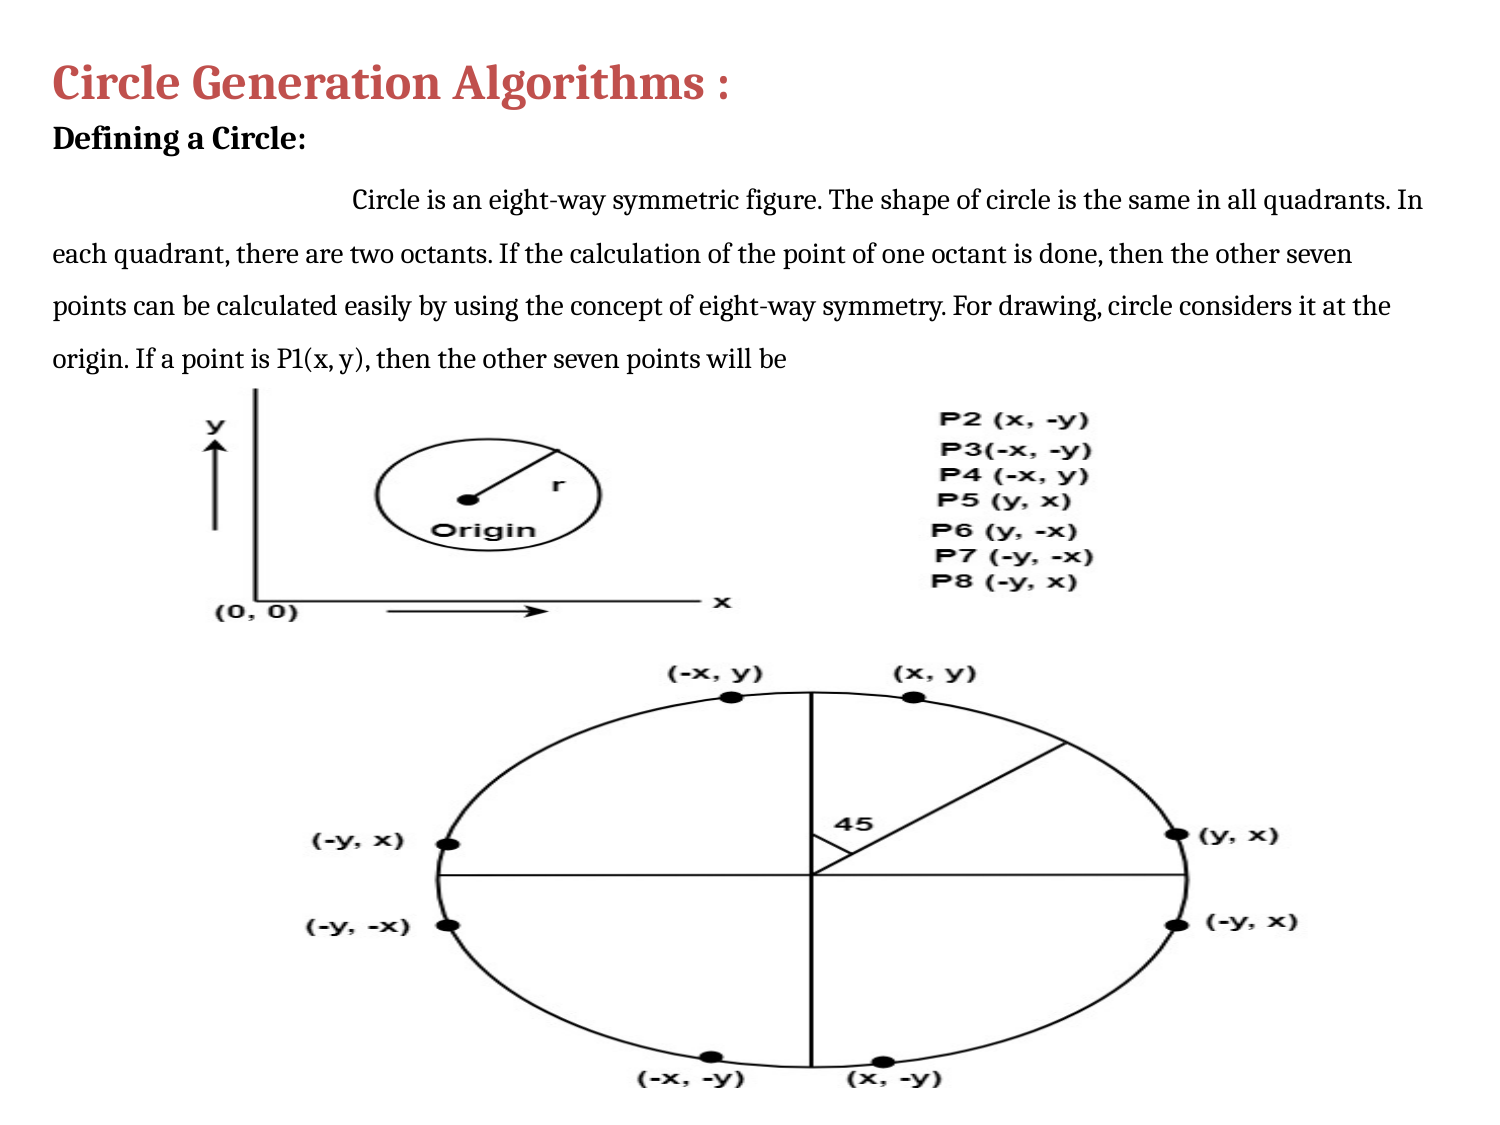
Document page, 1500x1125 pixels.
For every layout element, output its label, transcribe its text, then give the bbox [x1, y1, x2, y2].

subtitle Circle Generation Algorithms : Defining a Circle: Circle is an eight-way symmetric figure. The shape of circle is the same in all quadrants. In each quadrant, there are two octants. If the calculation of the point of one octant is done, then the other seven points can be calculated easily by using the concept of eight-way symmetry. For drawing, circle considers it at the origin. If a point is P1(x, y), then the other seven points will be [37, 12, 1450, 1100]
picture [174, 387, 1310, 1088]
